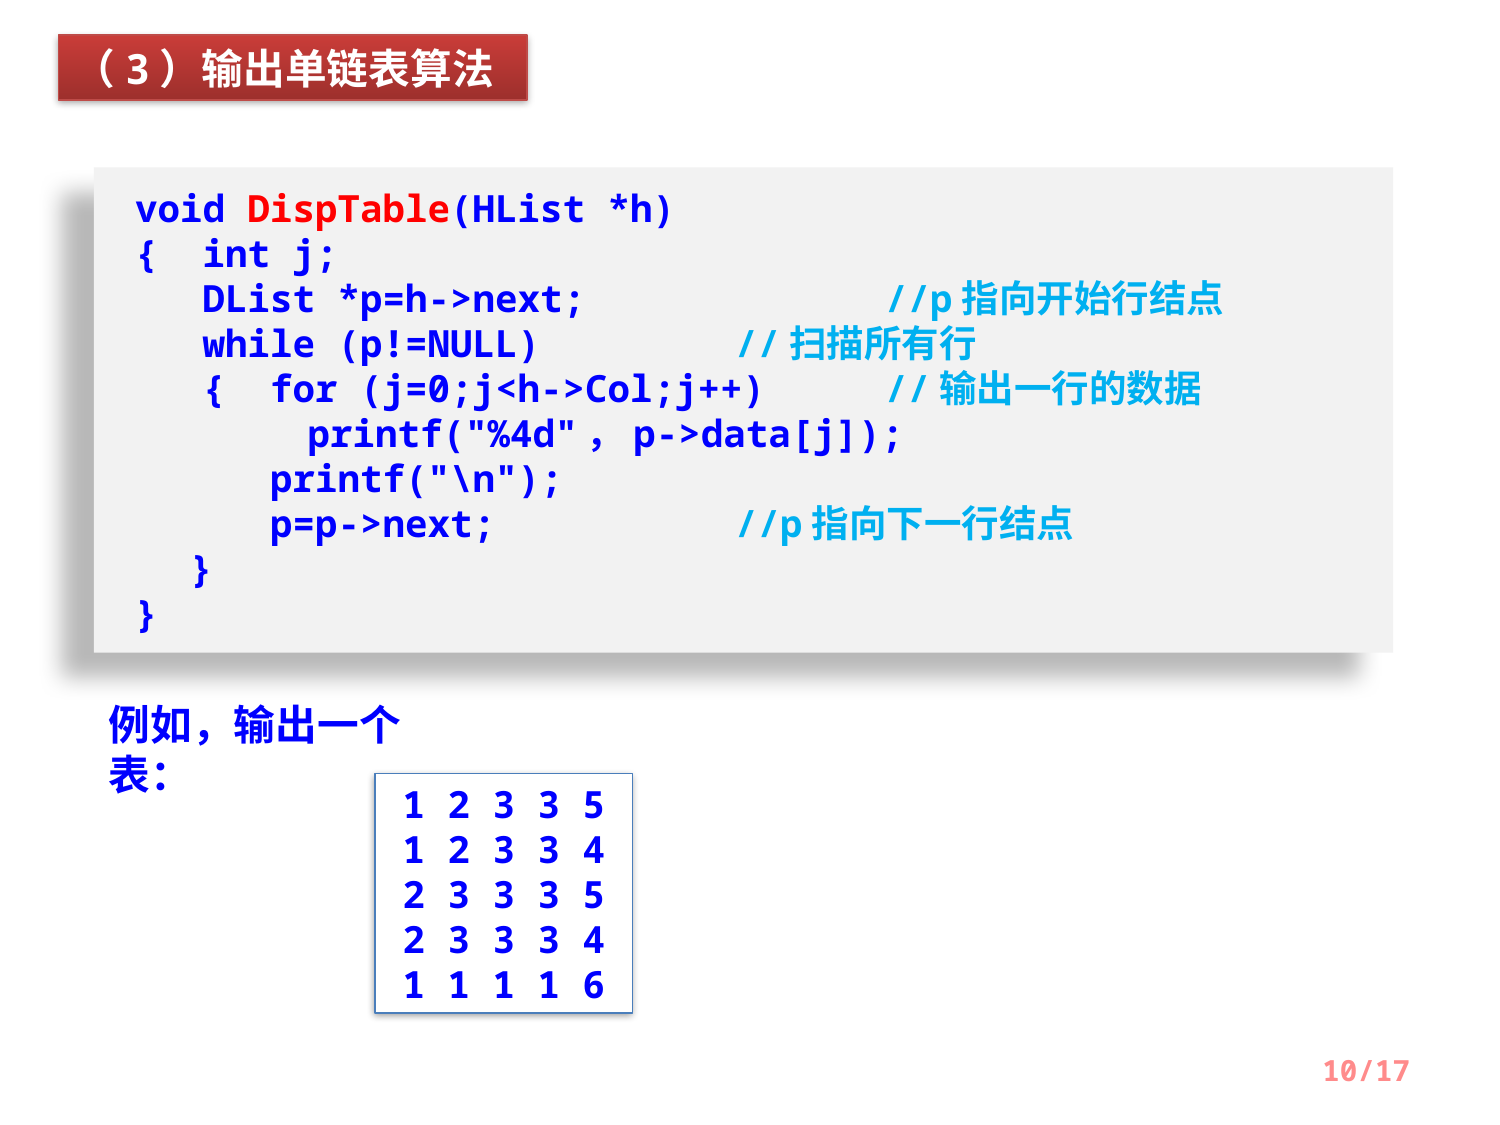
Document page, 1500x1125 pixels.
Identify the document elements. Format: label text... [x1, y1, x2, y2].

text_box 例如，输出一个表： [93, 691, 493, 807]
text_box void DispTable(HList *h) { int j; DList *p=h->next; //p指向开始行结点 while (p!=NULL) //扫描所有行 { for (j=0;j<h->Col;j++) //输出一行的数据 printf("%4d"，p->data[j]); printf("\n"); p=p->next; //p指向下一行结点 } } [93, 167, 1394, 654]
text_box 1 2 3 3 5 1 2 3 3 4 2 3 3 3 5 2 3 3 3 4 1 1 1 1 6 [374, 773, 633, 1014]
slide_number 10/17 [1074, 1042, 1425, 1103]
text_box （3）输出单链表算法 [58, 34, 528, 101]
